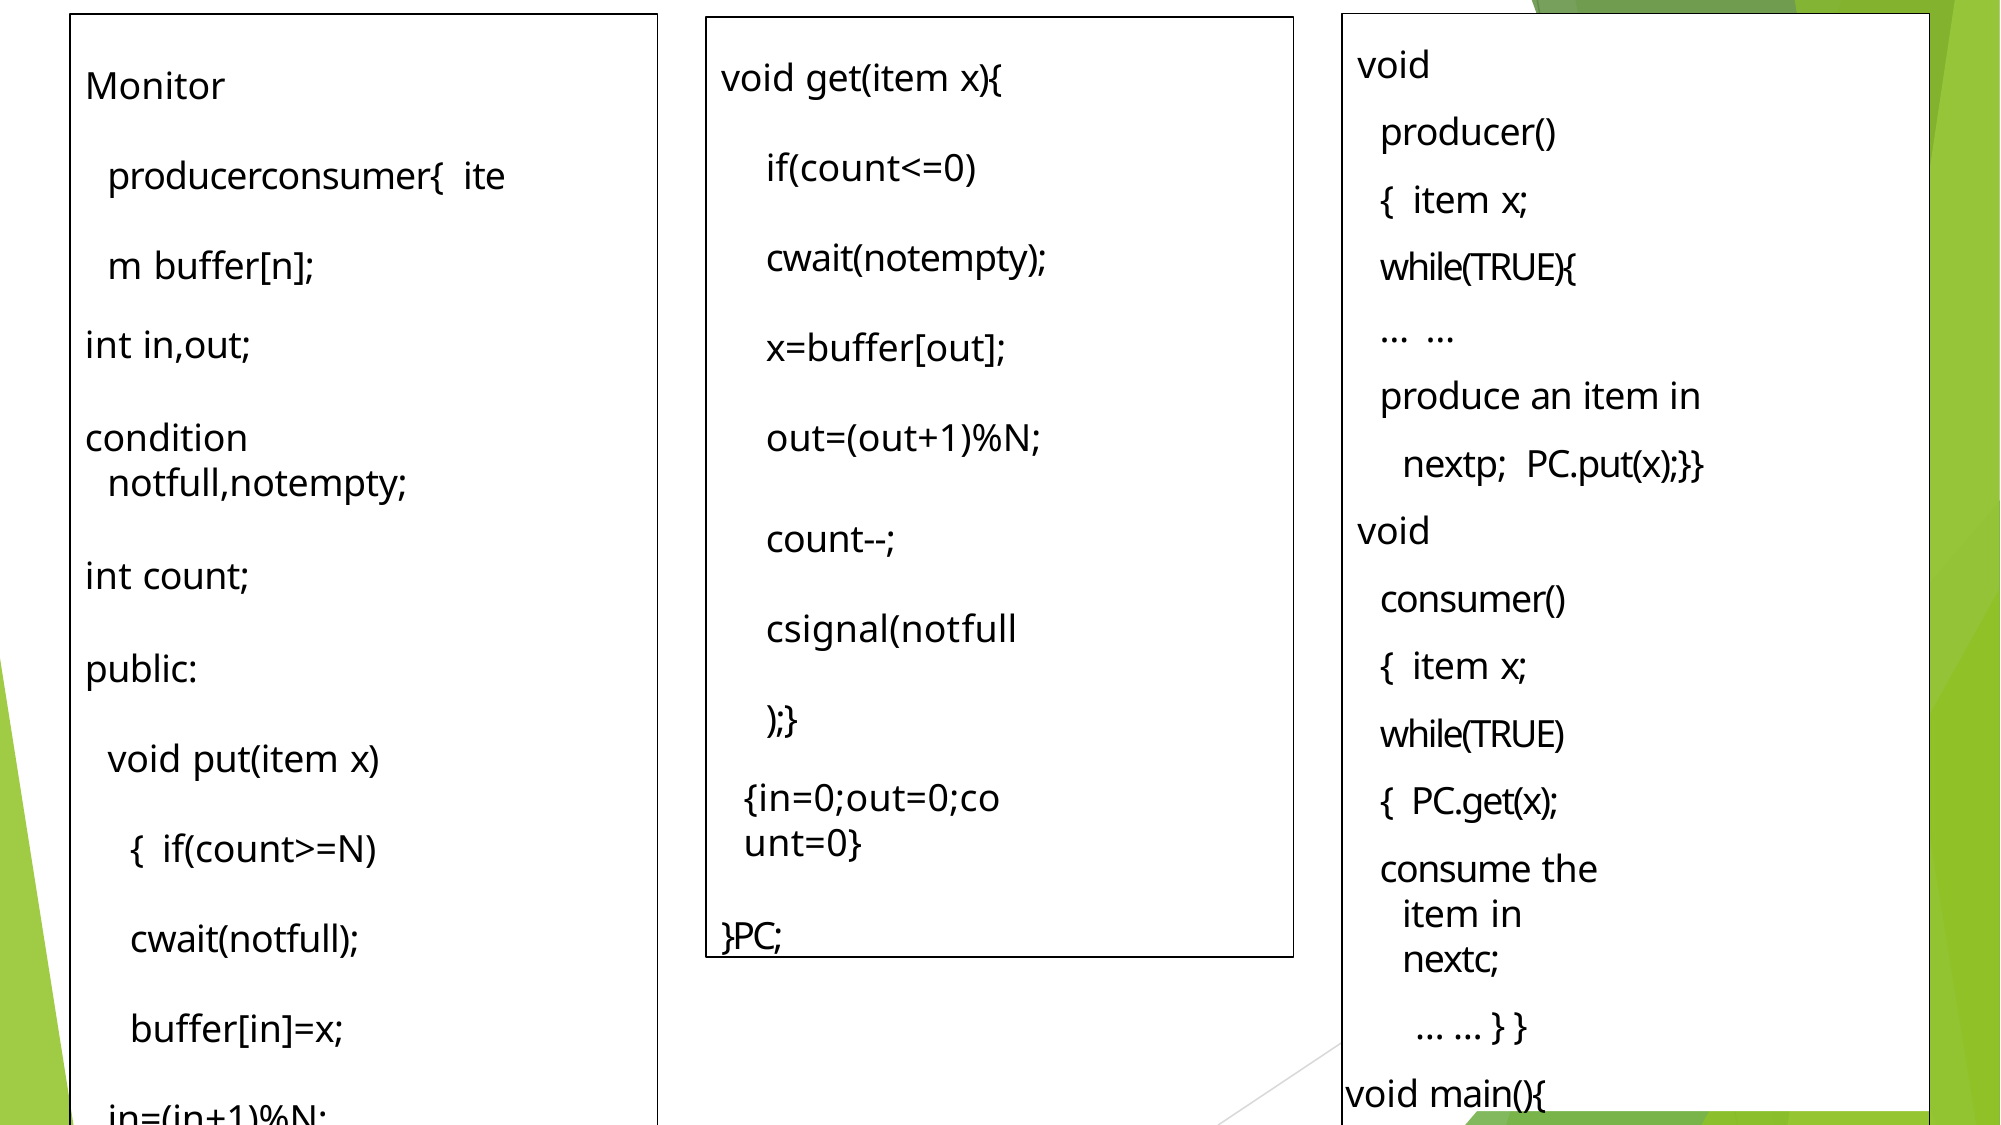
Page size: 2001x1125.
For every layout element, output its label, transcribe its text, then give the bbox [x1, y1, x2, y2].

text_box Monitor producerconsumer{ item buffer[n]; int in,out; condition notfull,notempty; int count; public: void put(item x){ if(count>=N) cwait(notfull); buffer[in]=x; in=(in+1)%N; count++; csignal(notempty);} [70, 13, 658, 1125]
text_box void producer(){ item x; while(TRUE){ …… produce an item in nextp; PC.put(x);}} void consumer(){ item x; while(TRUE){ PC.get(x); consume the item in nextc; ……}} void main(){ cobegin producer(); consumer(); coend;} [1342, 13, 1930, 1125]
text_box void get(item x){ if(count<=0) cwait(notempty); x=buffer[out]; out=(out+1)%N; count--; csignal(notfull);} {in=0;out=0;count=0} }PC; [706, 16, 1294, 958]
